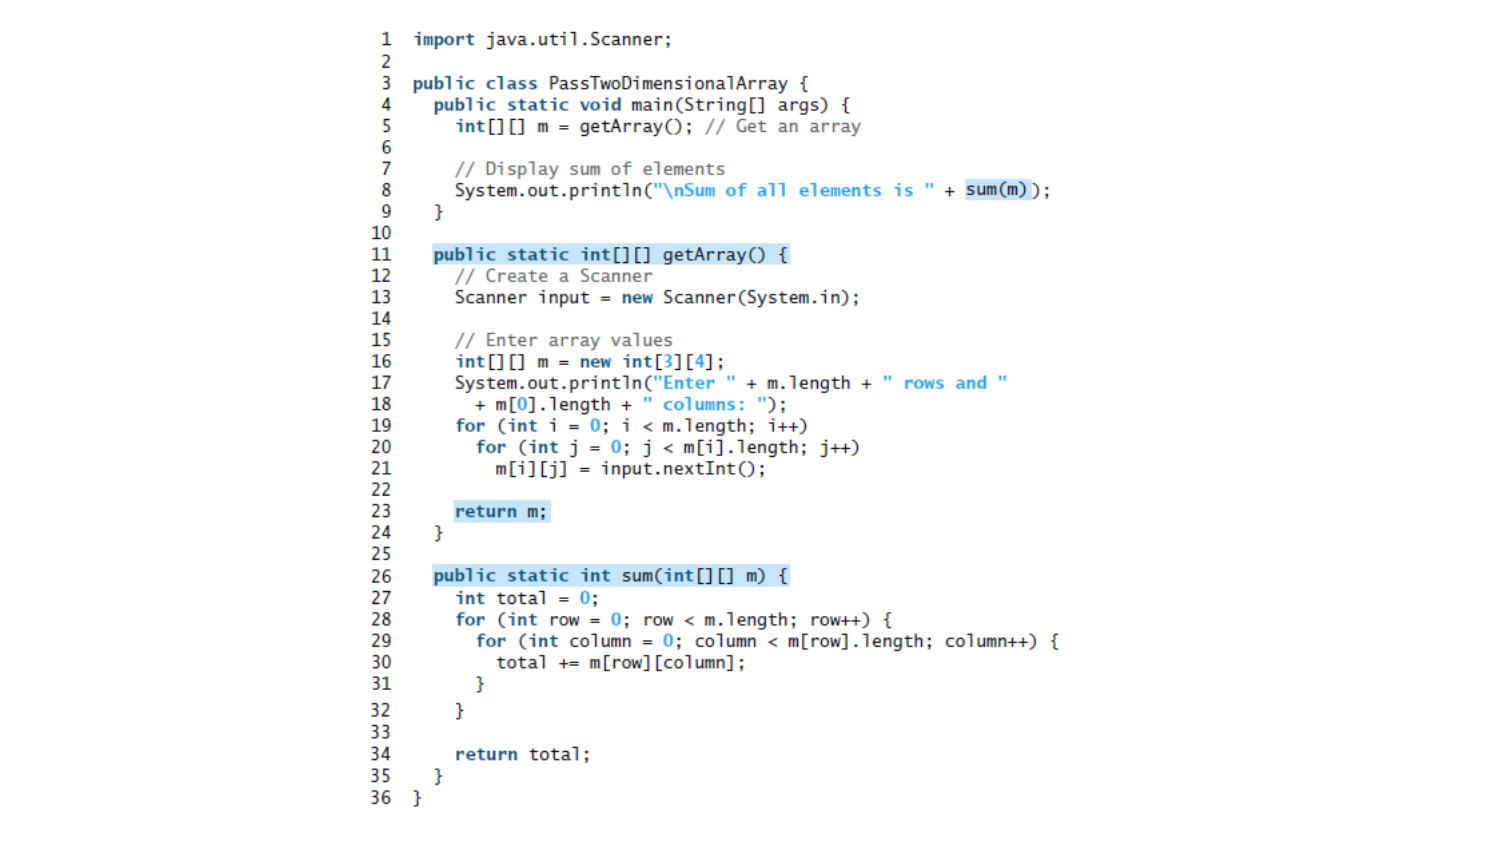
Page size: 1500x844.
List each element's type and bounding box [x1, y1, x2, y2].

picture [362, 24, 1068, 812]
